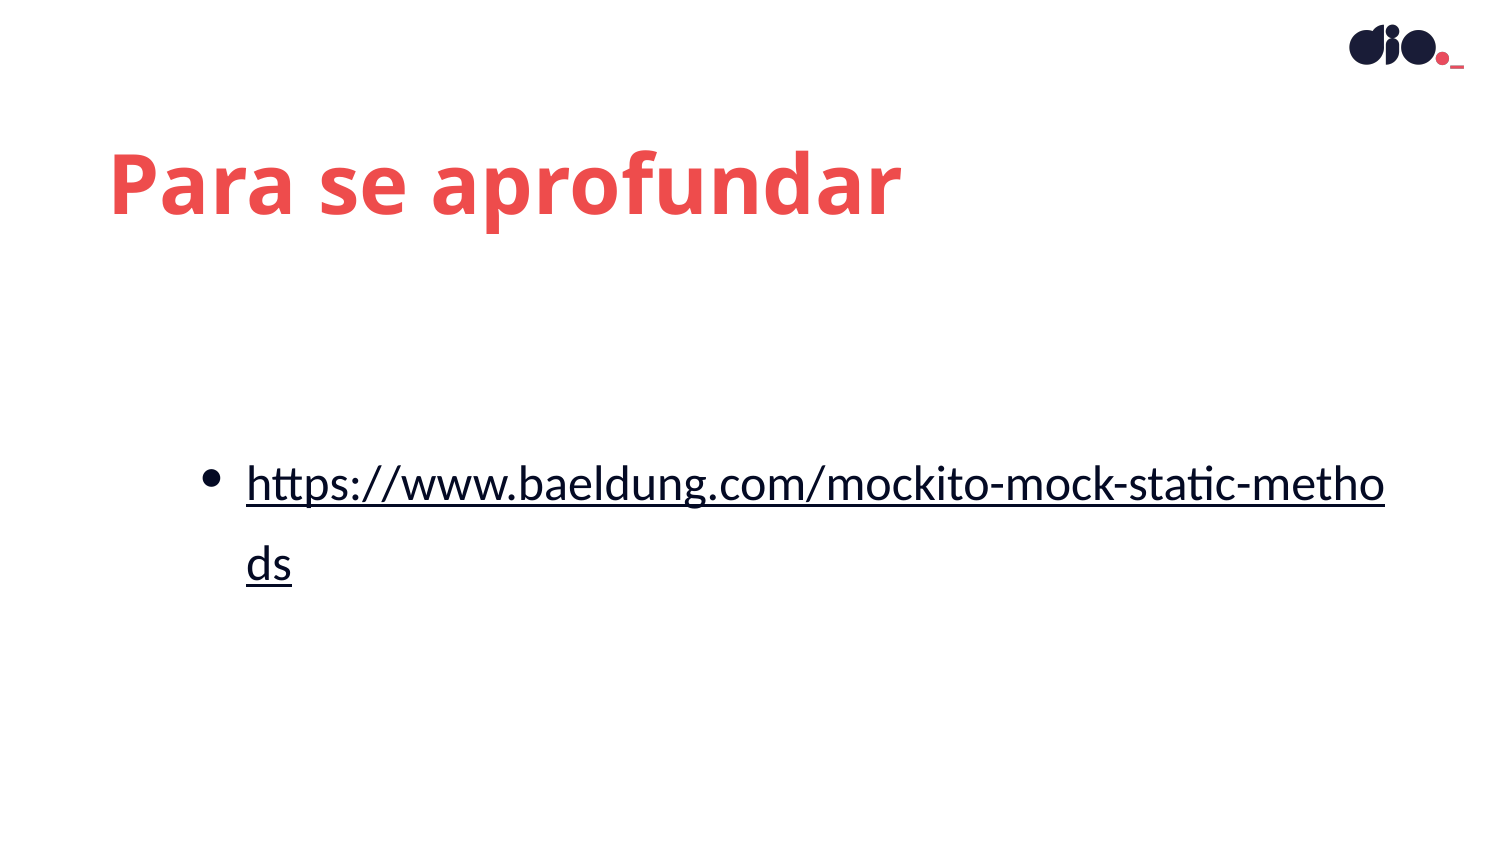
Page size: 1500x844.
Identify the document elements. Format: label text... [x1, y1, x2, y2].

text_box https://www.baeldung.com/mockito-mock-static-methods [171, 317, 1423, 614]
text_box Para se aprofundar [92, 104, 1309, 243]
picture [1334, 15, 1474, 78]
